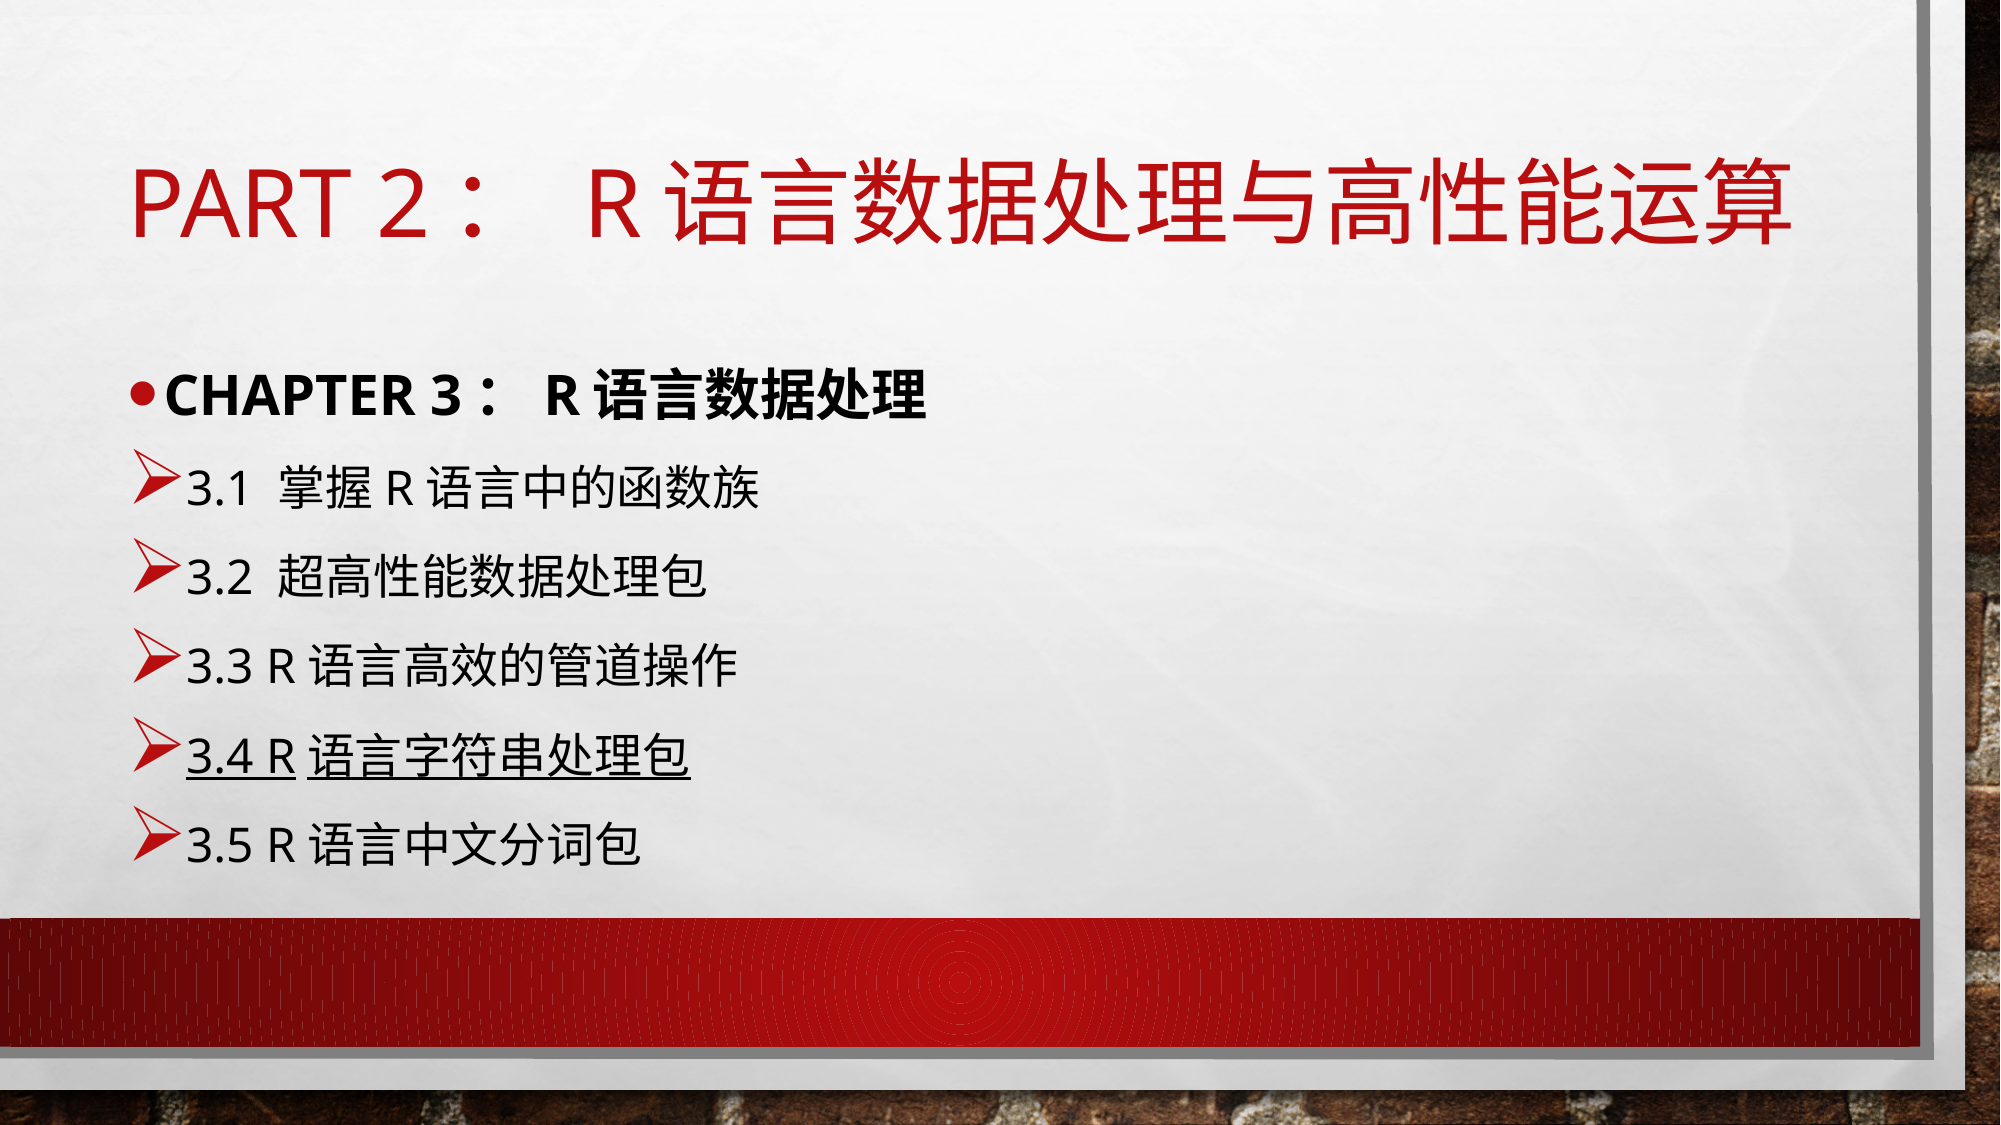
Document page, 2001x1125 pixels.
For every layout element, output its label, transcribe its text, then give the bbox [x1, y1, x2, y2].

title Part 2： R语言数据处理与高性能运算 [112, 112, 1848, 302]
picture [0, 0, 2000, 1125]
